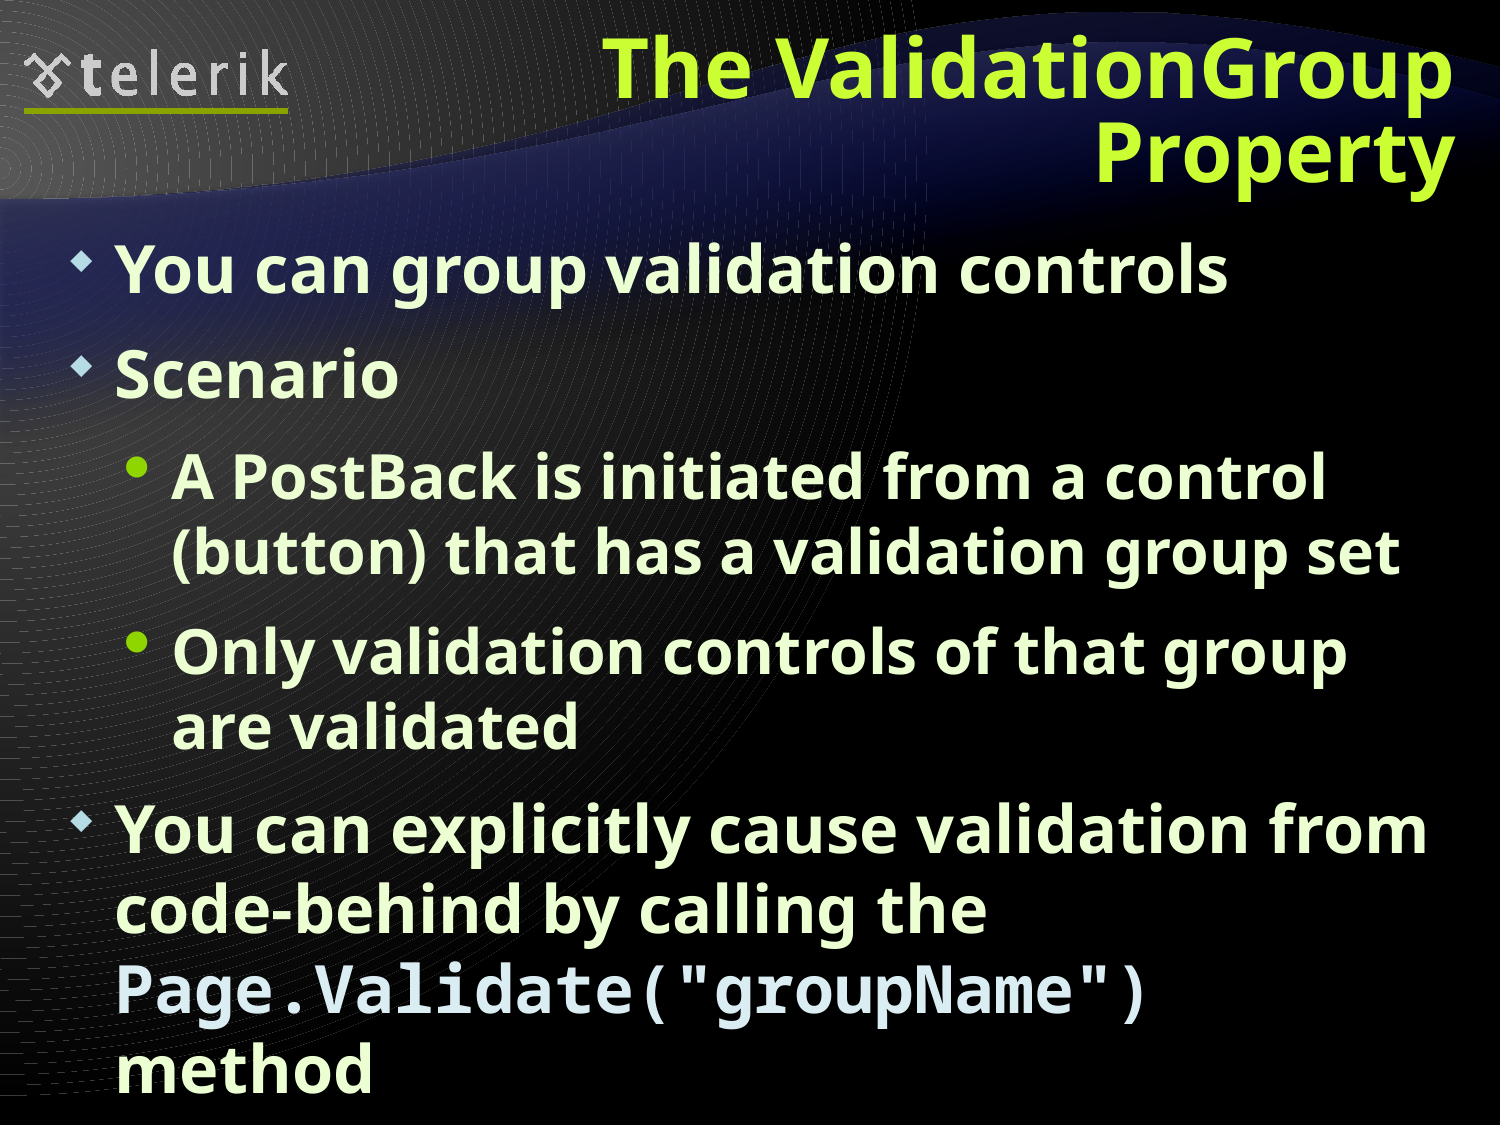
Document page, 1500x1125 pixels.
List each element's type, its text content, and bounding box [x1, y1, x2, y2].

text_box You can group validation controls Scenario A PostBack is initiated from a control (button) that has a validation group set Only validation controls of that group are validated You can explicitly cause validation from code-behind by calling the Page.Validate("groupName") method [53, 219, 1447, 1083]
text_box The ValidationGroup Property [395, 35, 1471, 197]
picture [24, 49, 288, 114]
